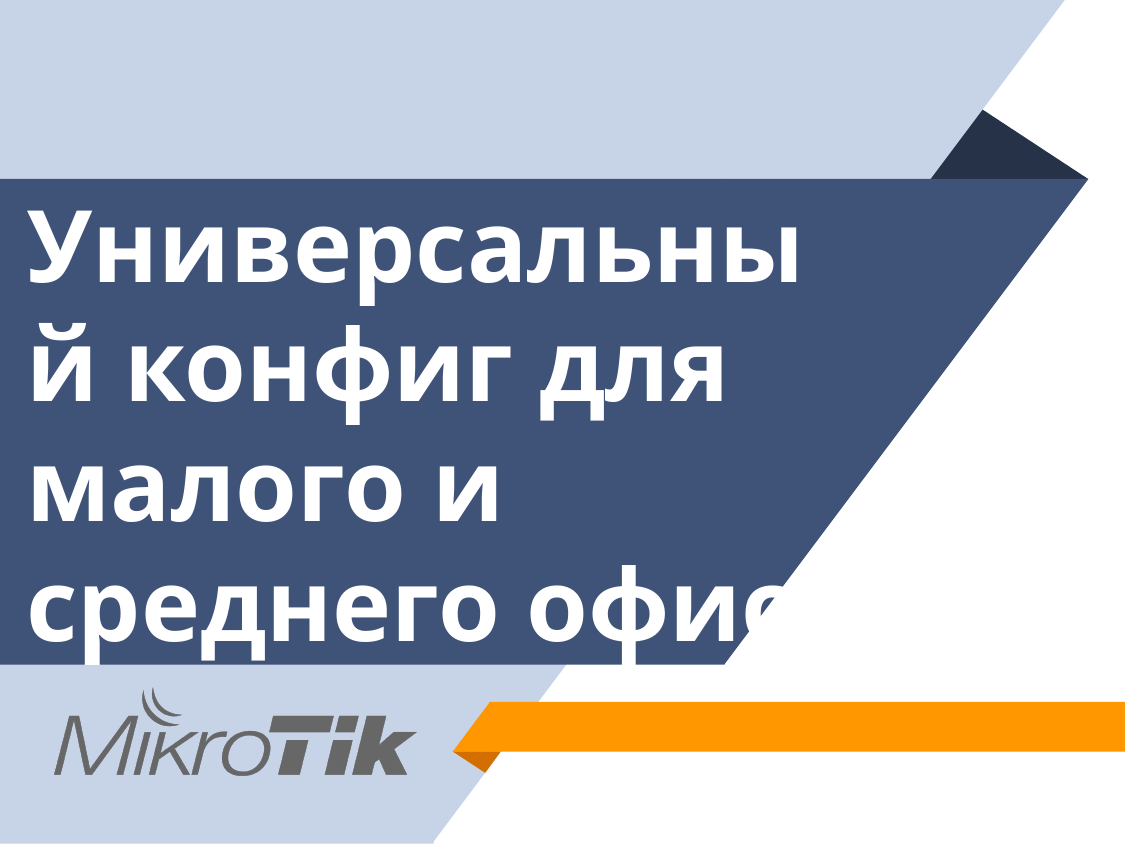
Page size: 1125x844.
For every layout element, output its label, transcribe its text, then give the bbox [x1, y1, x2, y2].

picture [54, 687, 417, 777]
title Универсальный конфиг для малого и среднего офиса [11, 178, 892, 665]
